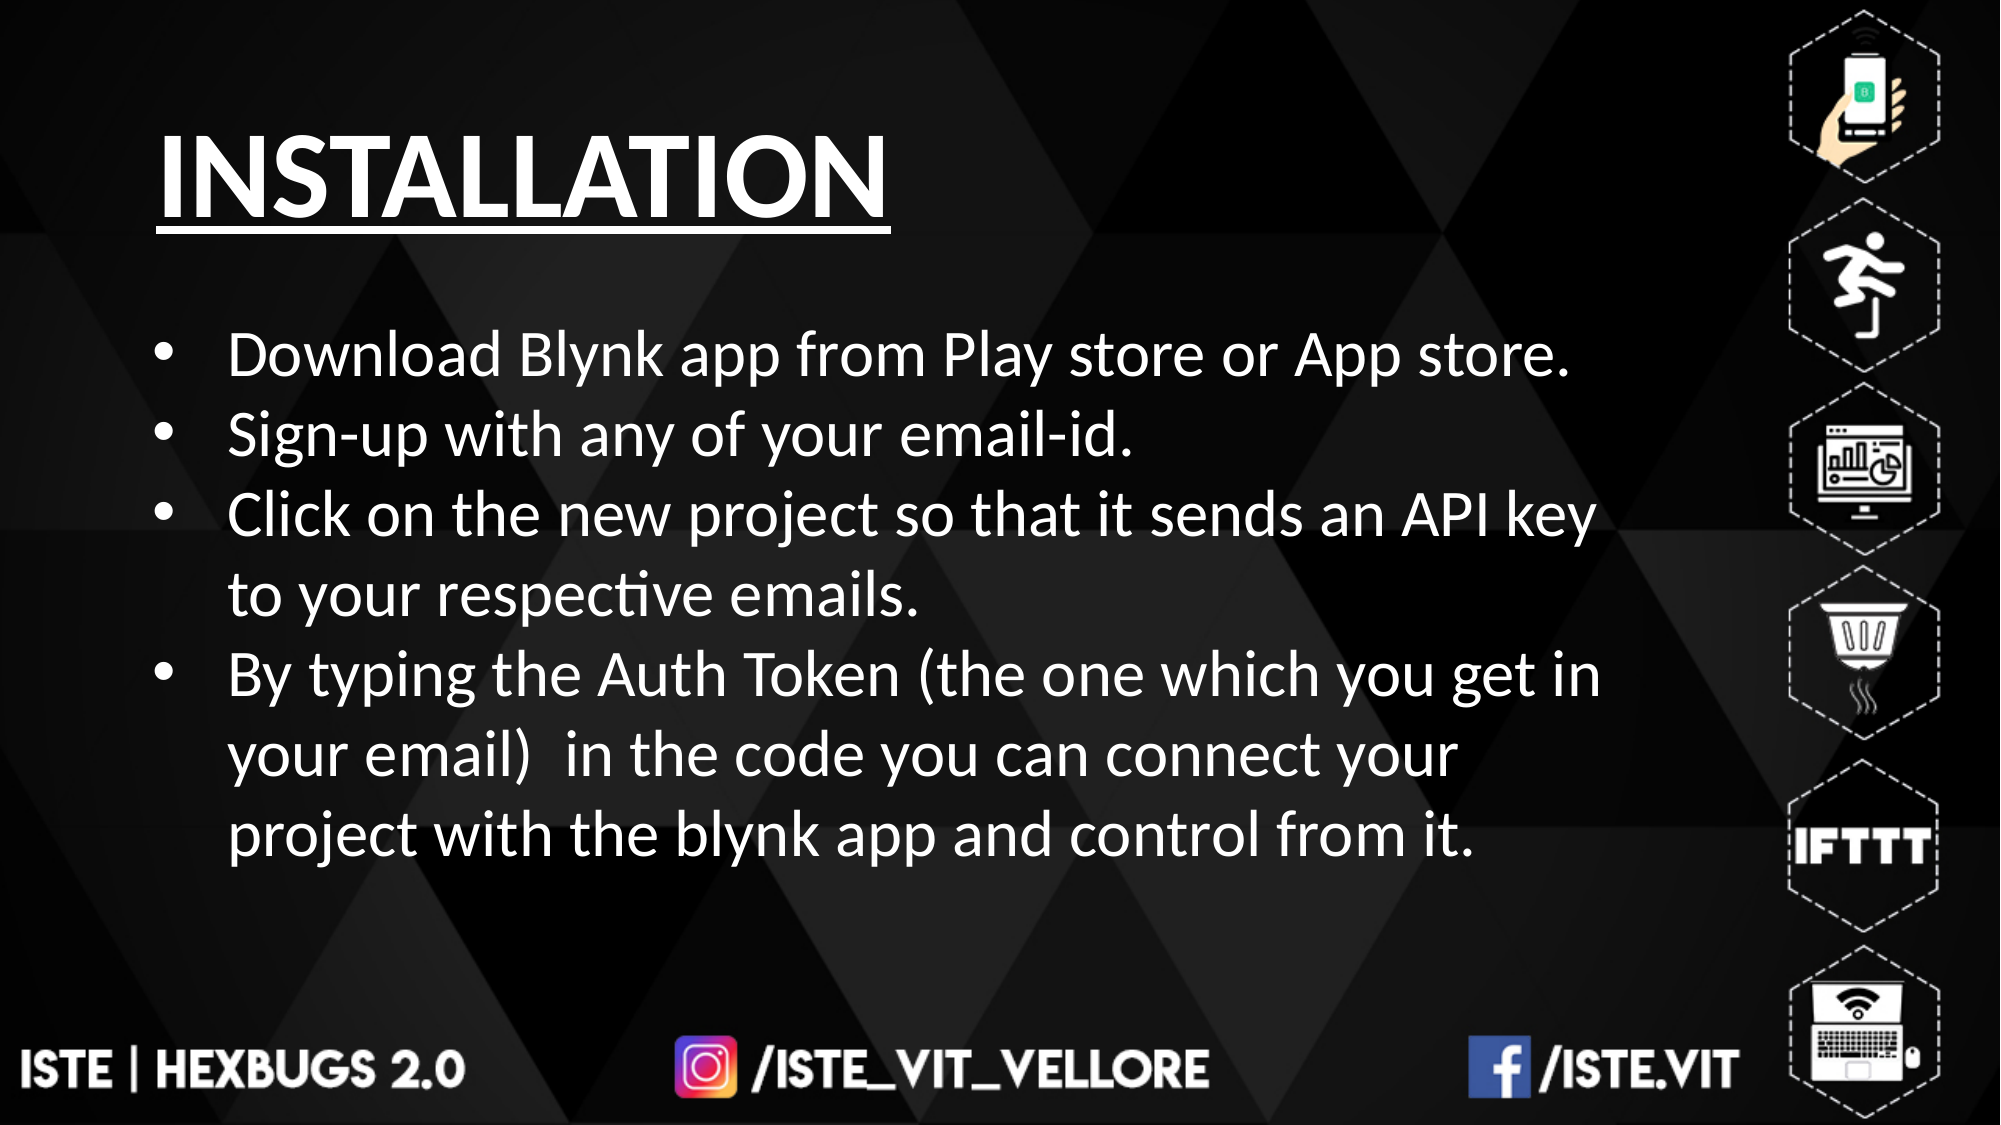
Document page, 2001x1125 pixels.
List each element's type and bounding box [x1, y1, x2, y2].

list [0, 0, 2000, 1125]
